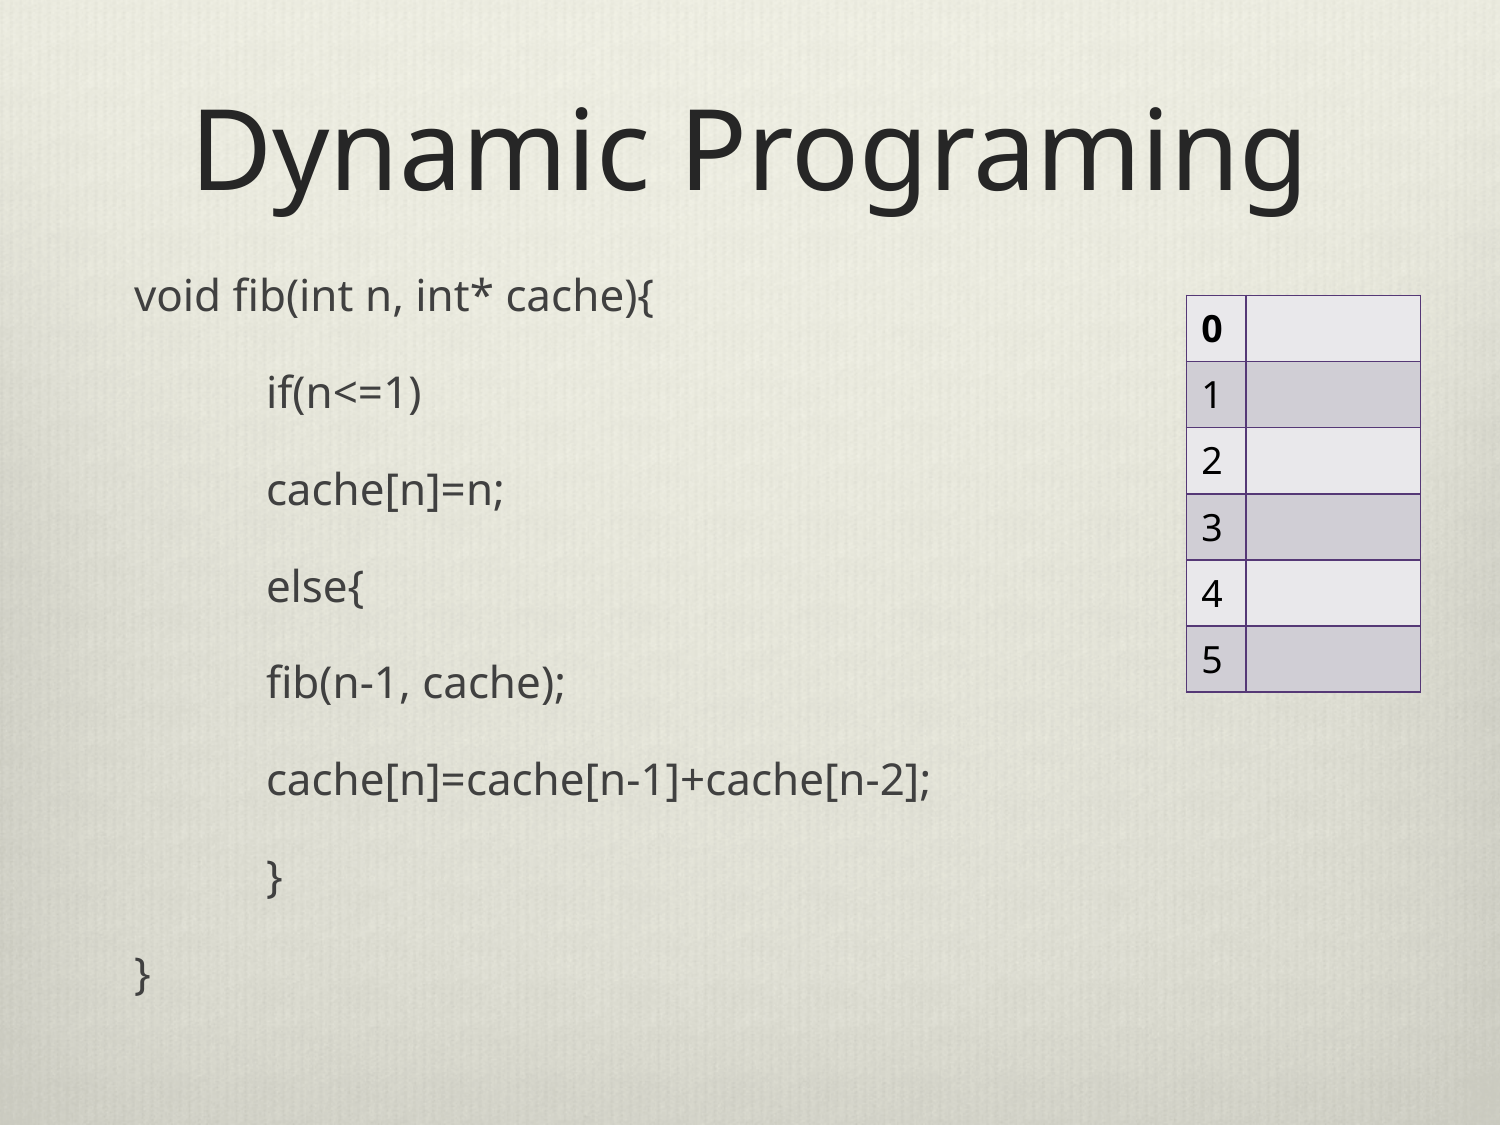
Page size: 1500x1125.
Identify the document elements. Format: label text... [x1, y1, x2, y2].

table_header 0 [1187, 296, 1245, 361]
table_cell [1247, 362, 1420, 427]
table_cell [1247, 561, 1420, 625]
table_cell 3 [1187, 495, 1245, 559]
list void fib(int n, int* cache){ if(n<=1) cache[n]=n; else{ fib(n-1, cache); cache[n]=cache[n-1]+cache[n-2]; } } [119, 260, 1381, 1011]
table_cell 4 [1187, 561, 1245, 625]
table_cell 1 [1187, 362, 1245, 427]
table_cell [1247, 495, 1420, 559]
title Dynamic Programing [119, 51, 1381, 240]
table_cell [1247, 627, 1420, 691]
table_cell 2 [1187, 428, 1245, 493]
table_header [1247, 296, 1420, 361]
table_cell 5 [1187, 627, 1245, 691]
table_cell [1247, 428, 1420, 493]
